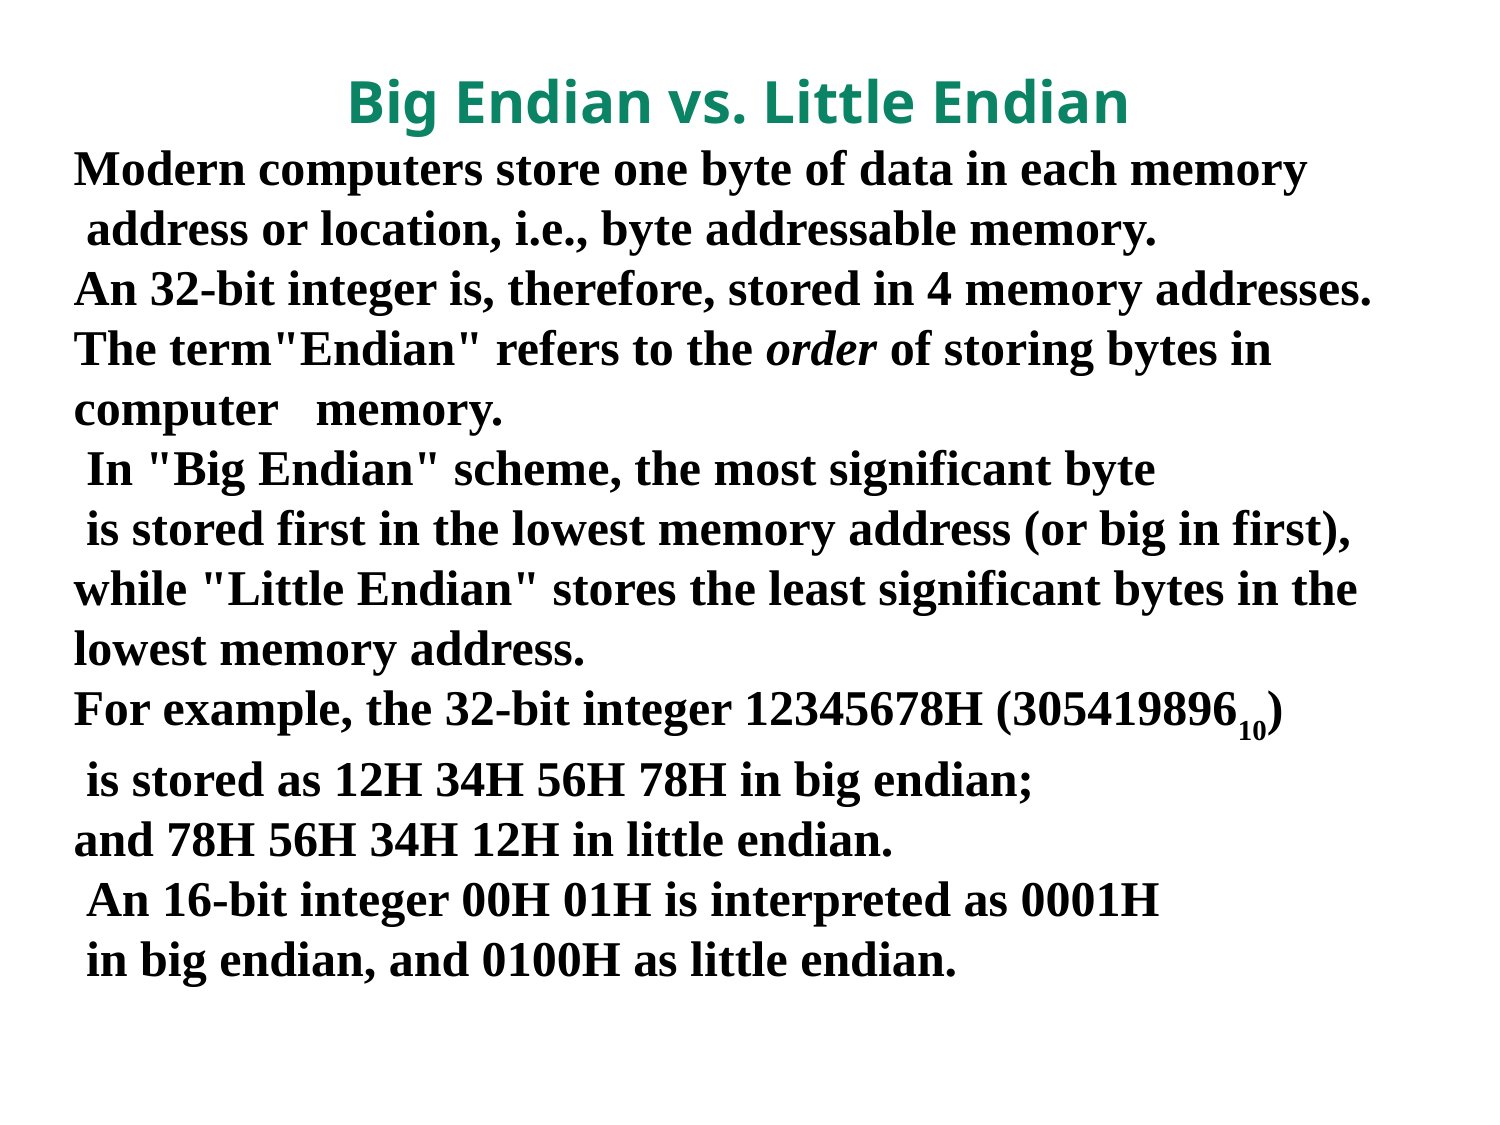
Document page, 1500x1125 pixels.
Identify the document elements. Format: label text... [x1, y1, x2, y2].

text_box Big Endian vs. Little Endian Modern computers store one byte of data in each memory address or location, i.e., byte addressable memory. An 32-bit integer is, therefore, stored in 4 memory addresses. The term"Endian" refers to the order of storing bytes in computer memory. In "Big Endian" scheme, the most significant byte is stored first in the lowest memory address (or big in first), while "Little Endian" stores the least significant bytes in the lowest memory address. For example, the 32-bit integer 12345678H (30541989610) is stored as 12H 34H 56H 78H in big endian; and 78H 56H 34H 12H in little endian. An 16-bit integer 00H 01H is interpreted as 0001H in big endian, and 0100H as little endian. [58, 57, 1418, 994]
